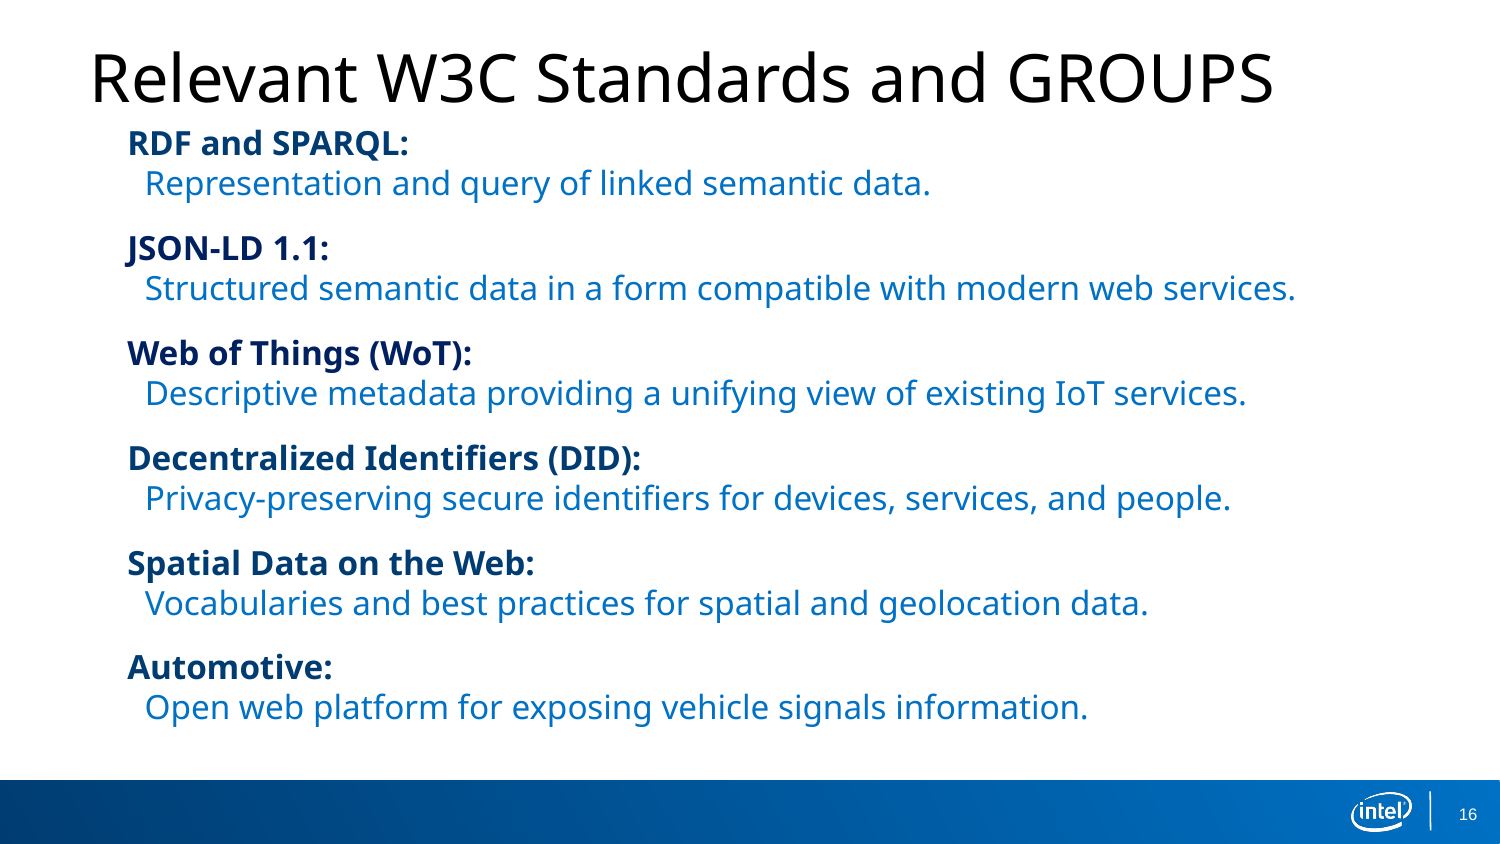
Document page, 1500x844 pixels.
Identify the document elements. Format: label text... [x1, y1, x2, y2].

slide_number 16 [1127, 791, 1478, 837]
title Relevant W3C Standards and GROUPS [74, 21, 1425, 107]
list RDF and SPARQL: Representation and query of linked semantic data. JSON-LD 1.1: Structured semantic data in a form compatible with modern web services. Web of Things (WoT): Descriptive metadata providing a unifying view of existing IoT services. Decentralized Identifiers (DID): Privacy-preserving secure identifiers for devices, services, and people. Spatial Data on the Web: Vocabularies and best practices for spatial and geolocation data. Automotive: Open web platform for exposing vehicle signals information. [74, 107, 1449, 693]
